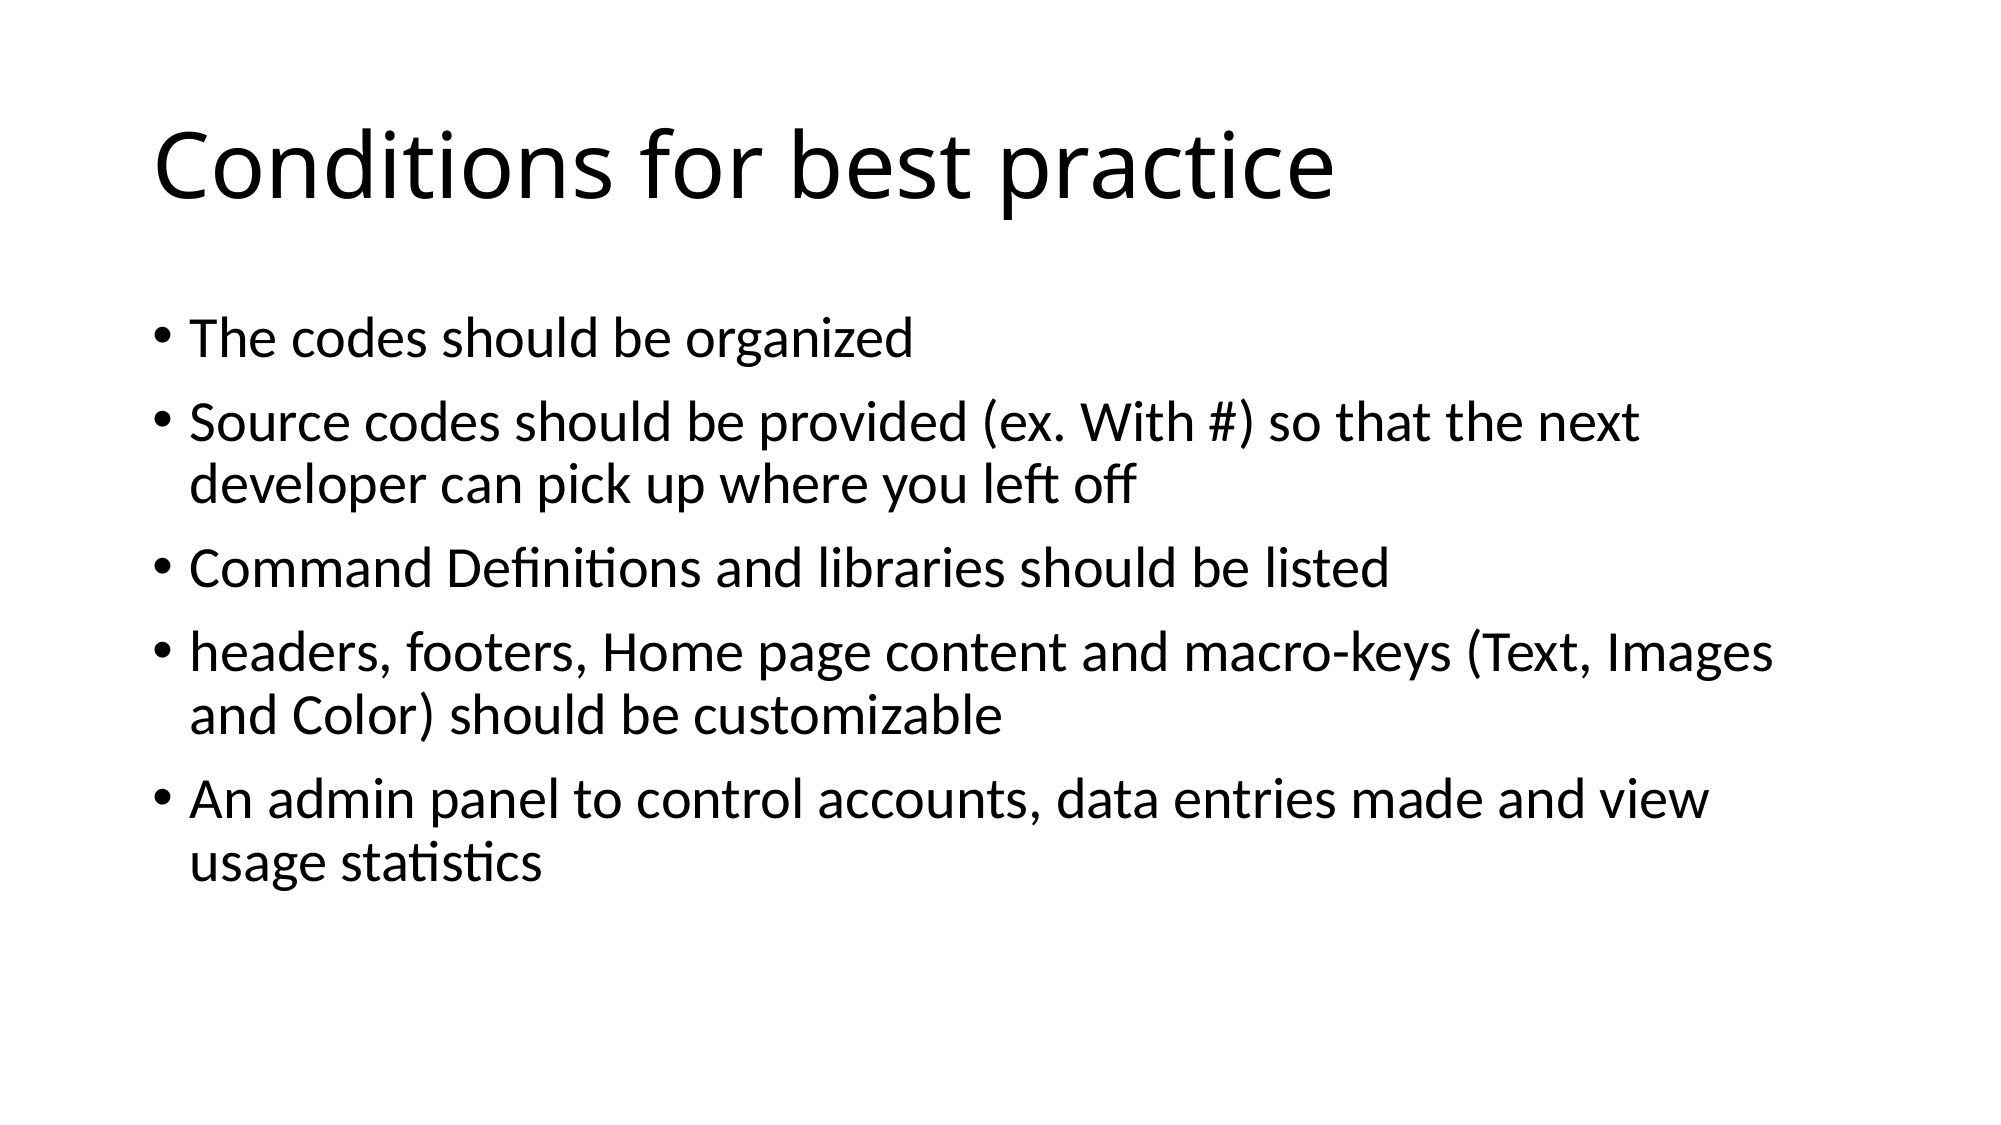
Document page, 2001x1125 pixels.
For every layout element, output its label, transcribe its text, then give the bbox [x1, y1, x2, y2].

title Conditions for best practice [137, 59, 1863, 278]
list The codes should be organized Source codes should be provided (ex. With #) so that the next developer can pick up where you left off Command Definitions and libraries should be listed headers, footers, Home page content and macro-keys (Text, Images and Color) should be customizable An admin panel to control accounts, data entries made and view usage statistics [137, 299, 1863, 1014]
